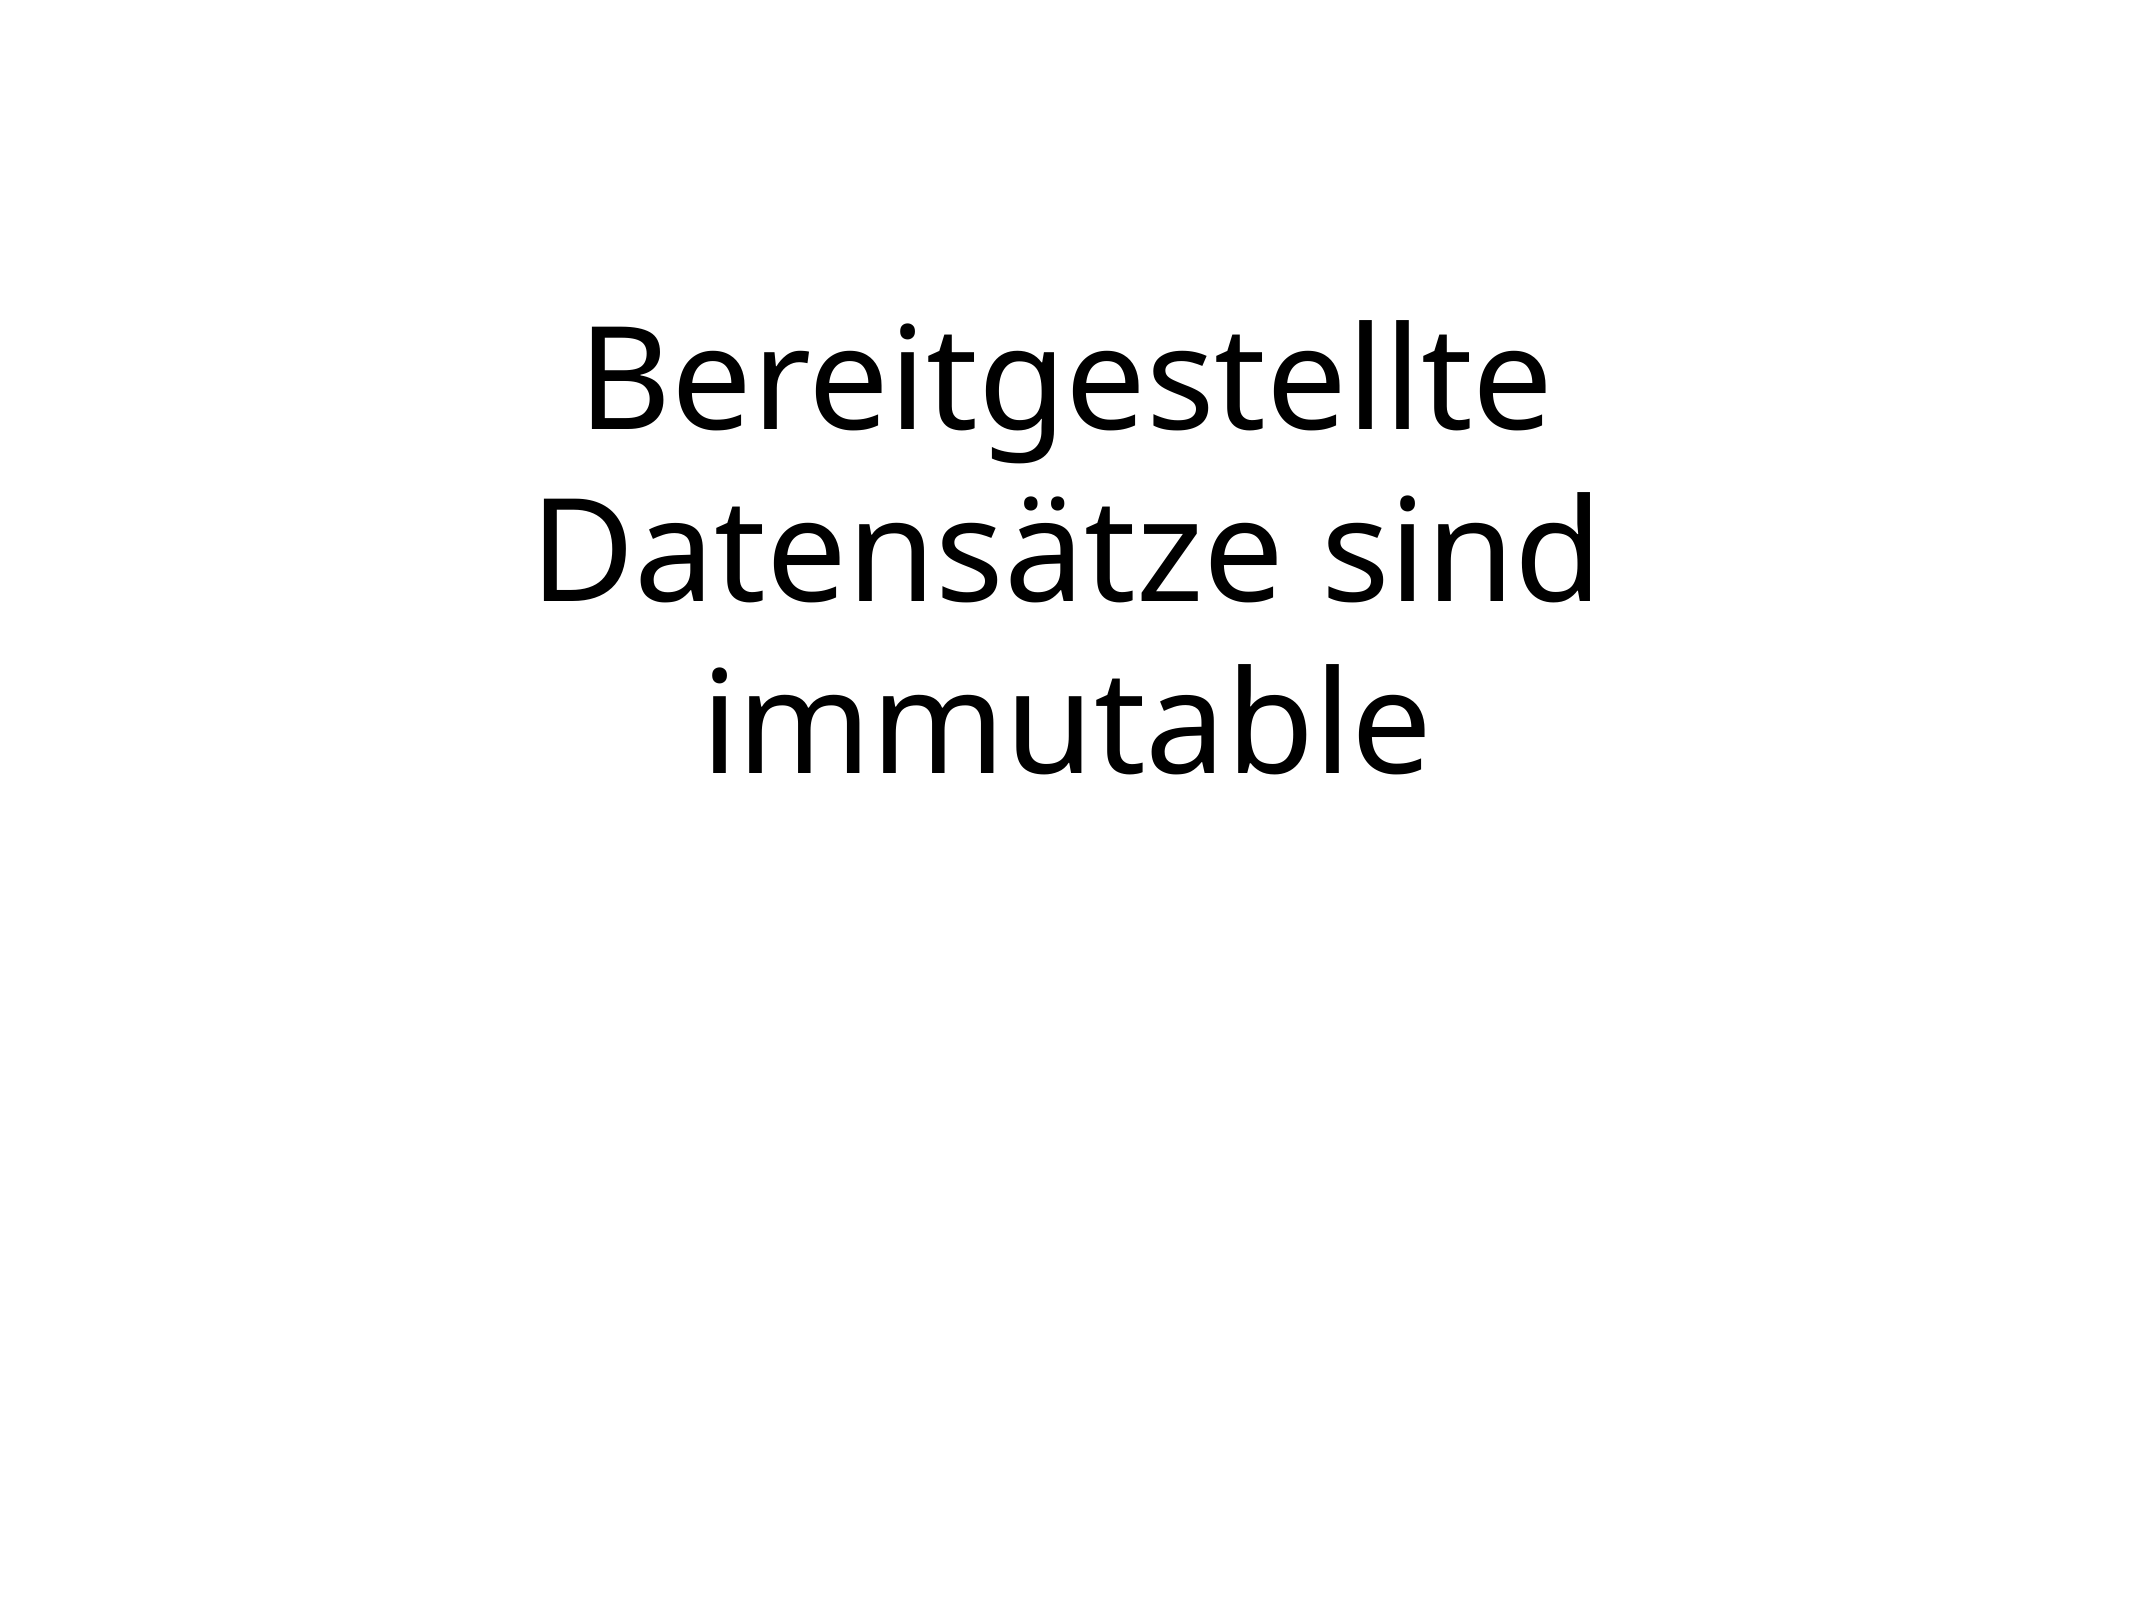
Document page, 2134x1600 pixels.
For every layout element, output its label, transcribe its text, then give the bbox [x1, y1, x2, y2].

title Bereitgestellte Datensätze sind immutable [207, 268, 1926, 811]
